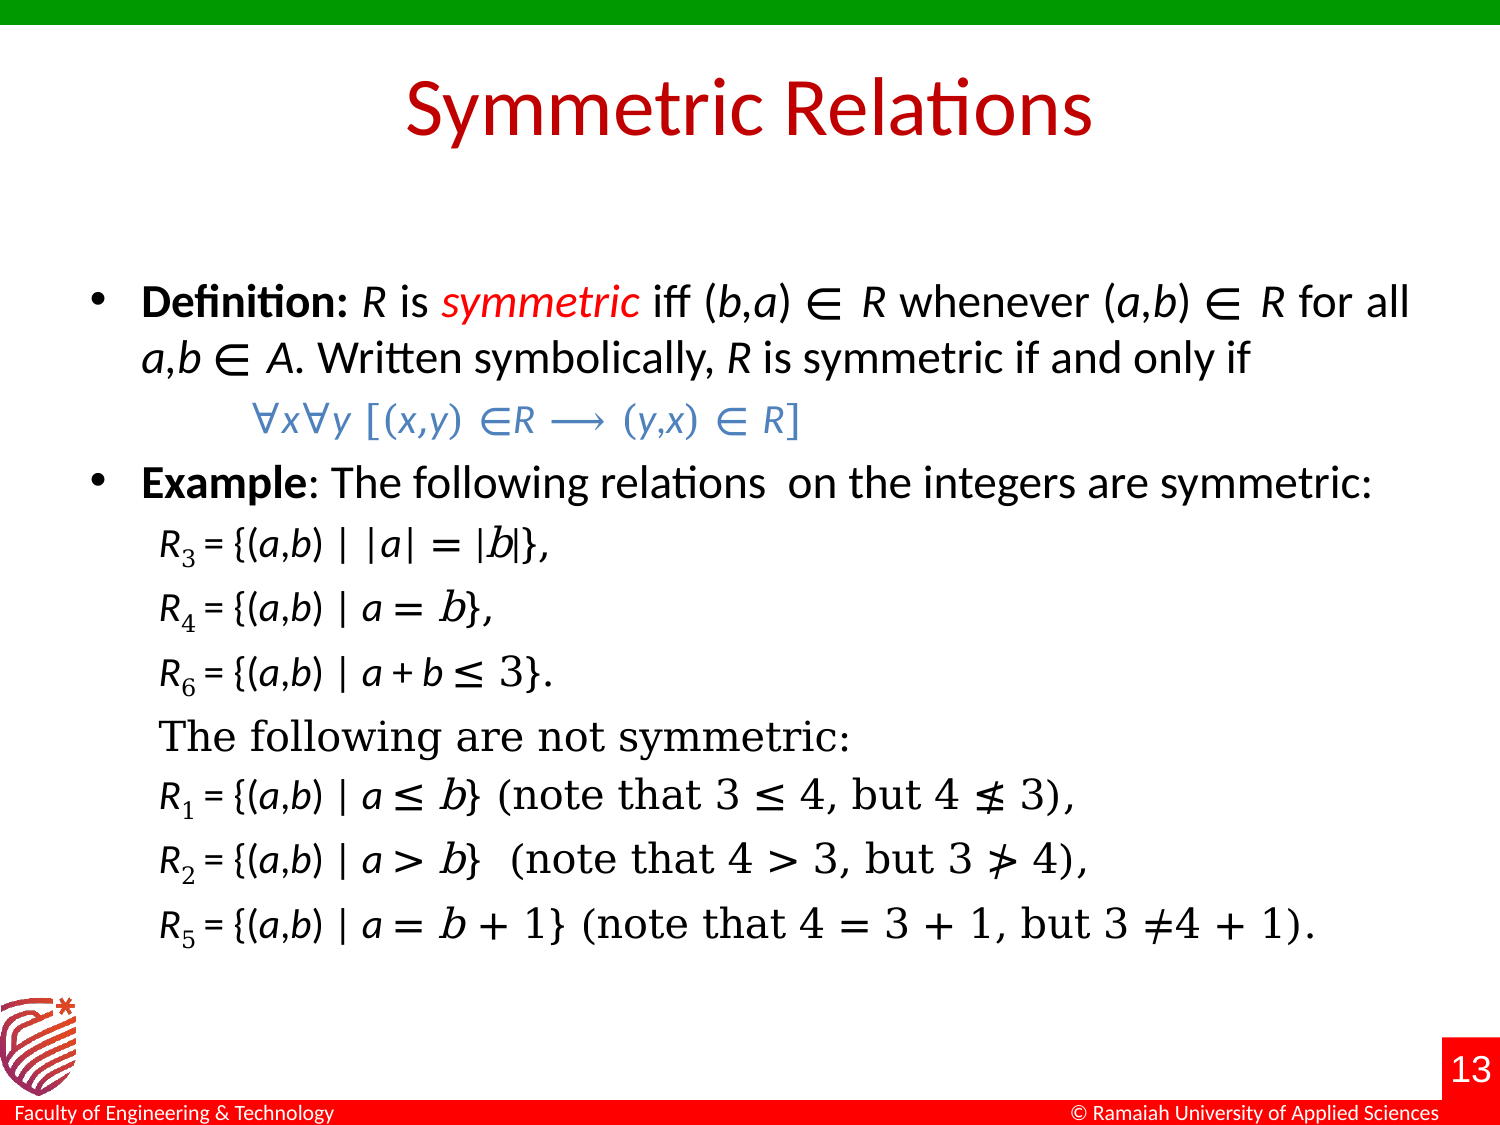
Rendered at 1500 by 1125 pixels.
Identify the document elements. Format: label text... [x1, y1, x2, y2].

picture [0, 997, 76, 1096]
title Symmetric Relations [75, 45, 1425, 233]
list Definition: R is symmetric iff (b,a) ∊ R whenever (a,b) ∊ R for all a,b ∊ A. Written symbolically, R is symmetric if and only if ∀x∀y [(x,y) ∊R ⟶ (y,x) ∊ R] Example: The following relations on the integers are symmetric: R3 = {(a,b) | |a| = |b|}, R4 = {(a,b) | a = b}, R6 = {(a,b) | a + b ≤ 3}. The following are not symmetric: R1 = {(a,b) | a ≤ b} (note that 3 ≤ 4, but 4 ≰ 3), R2 = {(a,b) | a > b} (note that 4 > 3, but 3 ≯ 4), R5 = {(a,b) | a = b + 1} (note that 4 = 3 + 1, but 3 ≠4 + 1). [75, 262, 1425, 1005]
